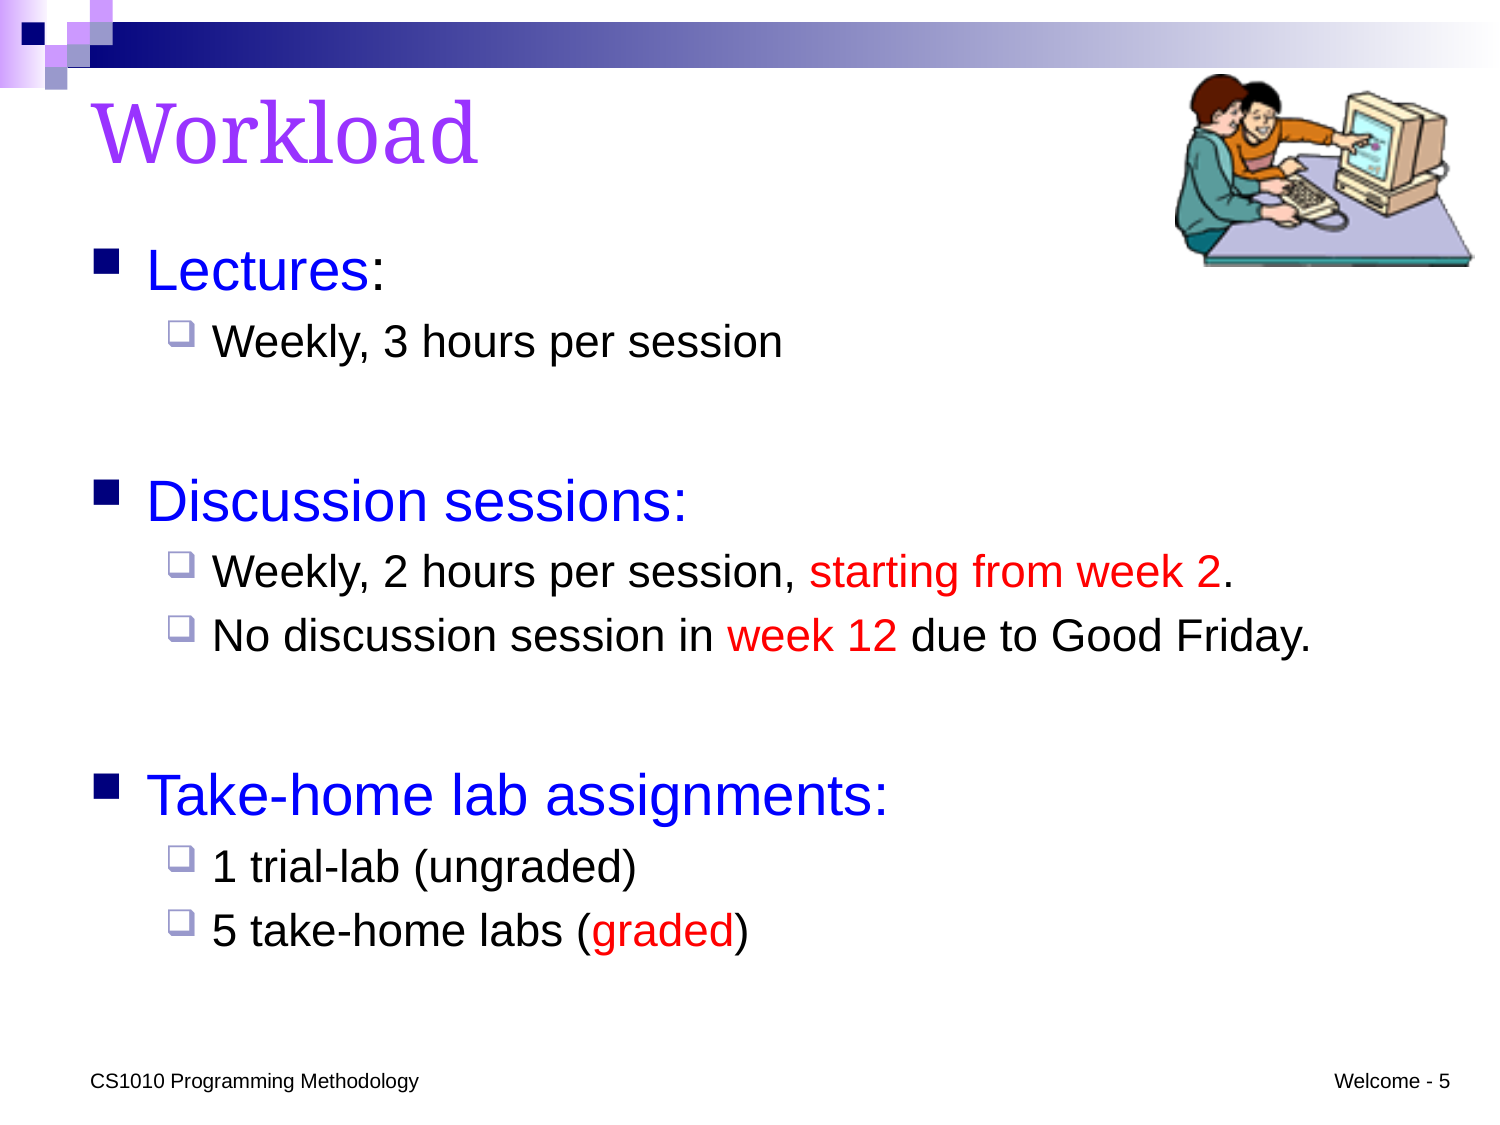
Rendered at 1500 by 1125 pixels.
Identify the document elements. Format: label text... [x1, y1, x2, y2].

list Lectures: Weekly, 3 hours per session Discussion sessions: Weekly, 2 hours per session, starting from week 2. No discussion session in week 12 due to Good Friday. Take-home lab assignments: 1 trial-lab (ungraded) 5 take-home labs (graded) [74, 224, 1426, 963]
picture [1174, 74, 1476, 268]
text_box Welcome - 5 [1236, 1060, 1465, 1100]
text_box CS1010 Programming Methodology [74, 1060, 438, 1100]
title Workload [74, 63, 1426, 197]
